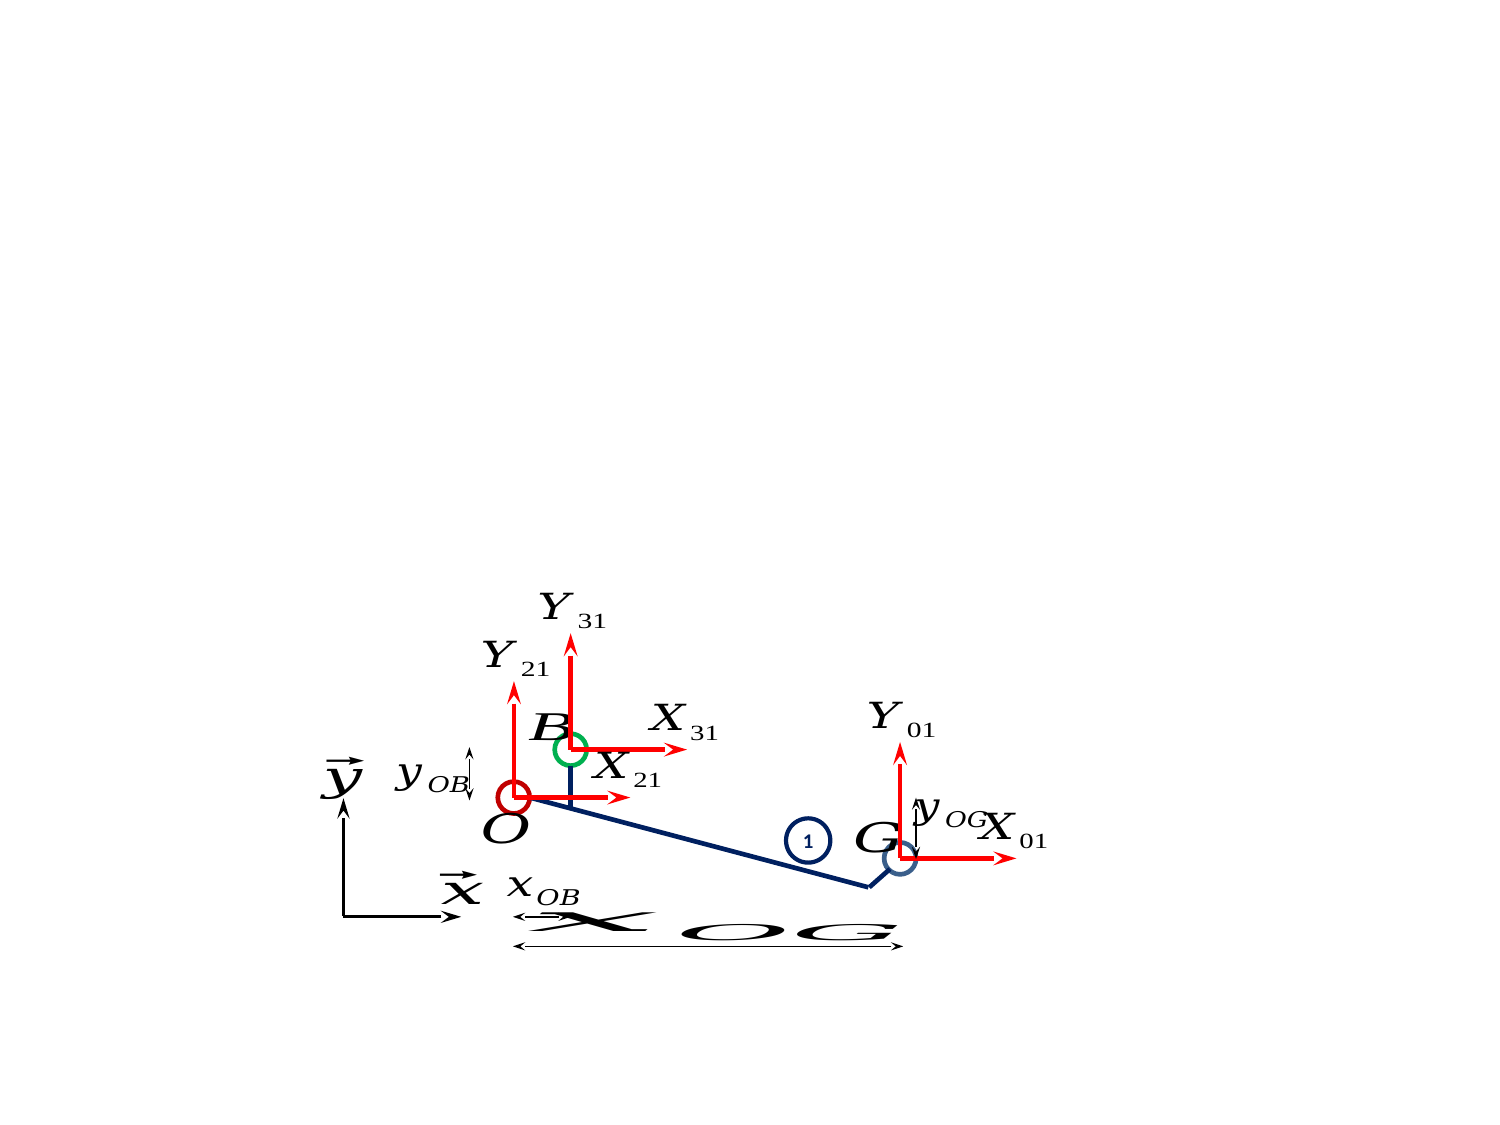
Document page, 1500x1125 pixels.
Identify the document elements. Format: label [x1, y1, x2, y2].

text_box [529, 797, 869, 888]
text_box [495, 780, 524, 815]
text_box [899, 741, 1017, 859]
text_box [513, 680, 631, 798]
text_box [570, 632, 688, 750]
text_box [868, 868, 891, 888]
text_box [882, 850, 916, 877]
